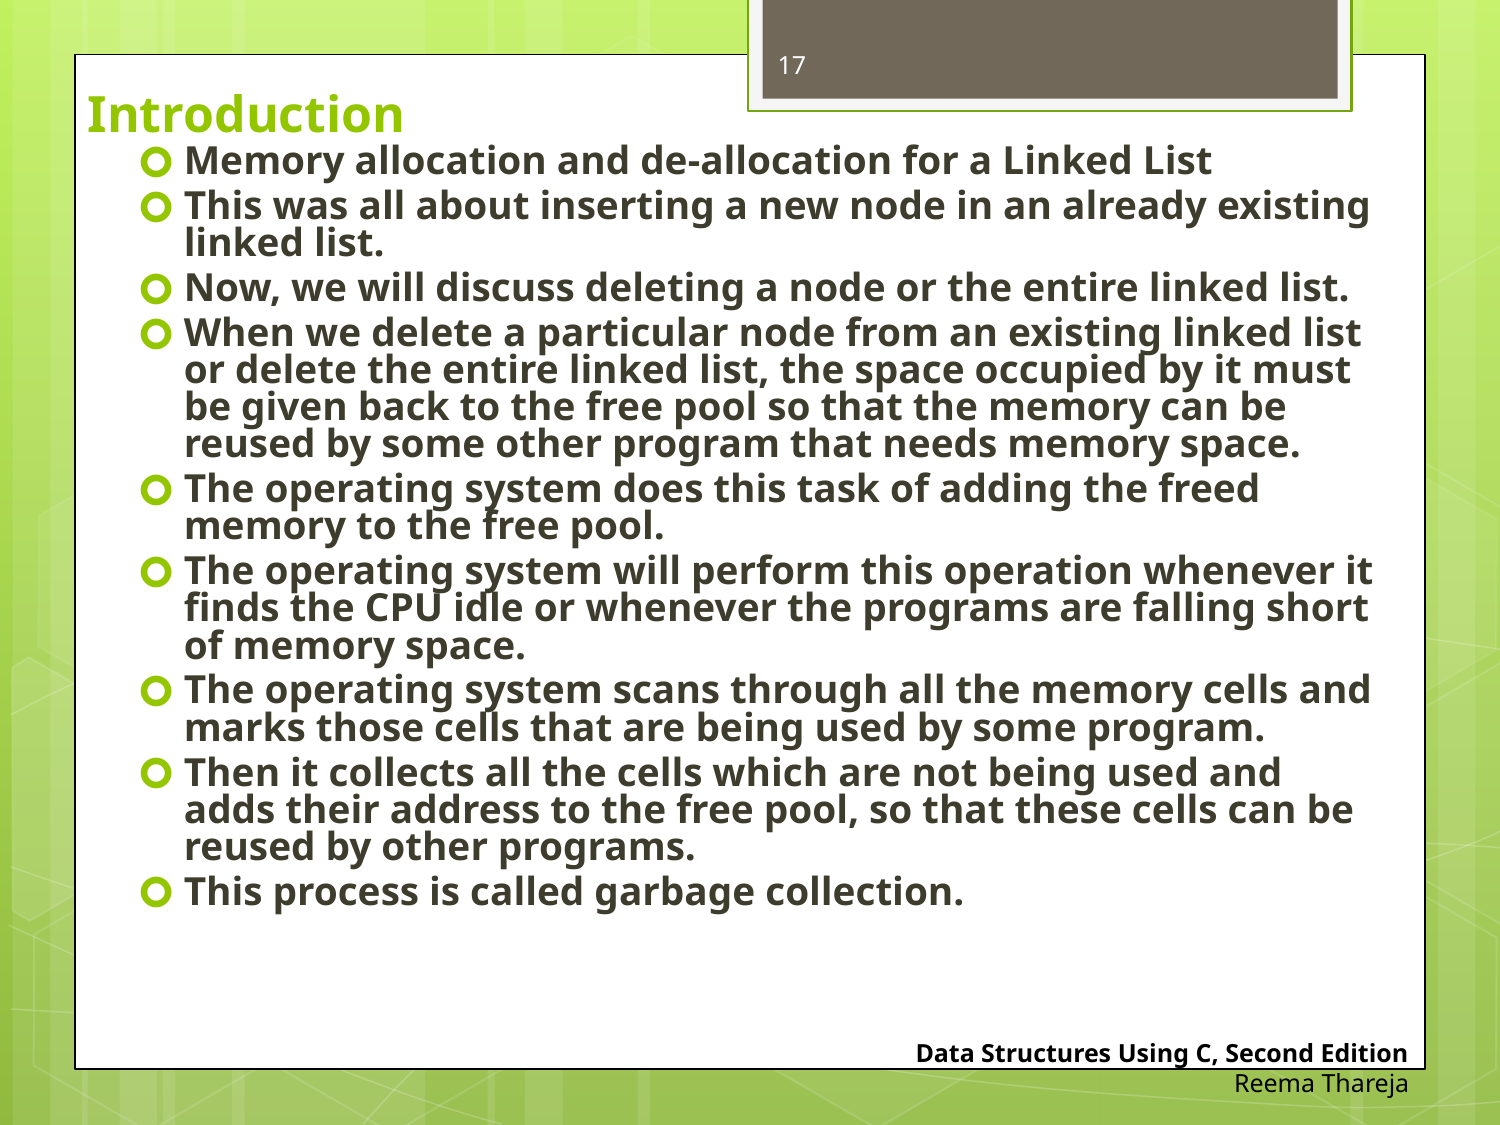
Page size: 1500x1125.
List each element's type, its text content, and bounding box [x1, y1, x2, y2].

title Introduction [72, 37, 1225, 150]
footer Data Structures Using C, Second Edition Reema Thareja [849, 1037, 1425, 1098]
list Memory allocation and de-allocation for a Linked List This was all about inserting a new node in an already existing linked list. Now, we will discuss deleting a node or the entire linked list. When we delete a particular node from an existing linked list or delete the entire linked list, the space occupied by it must be given back to the free pool so that the memory can be reused by some other program that needs memory space. The operating system does this task of adding the freed memory to the free pool. The operating system will perform this operation whenever it finds the CPU idle or whenever the programs are falling short of memory space. The operating system scans through all the memory cells and marks those cells that are being used by some program. Then it collects all the cells which are not being used and adds their address to the free pool, so that these cells can be reused by other programs. This process is called garbage collection. [112, 137, 1400, 1038]
slide_number 17 [762, 36, 982, 97]
